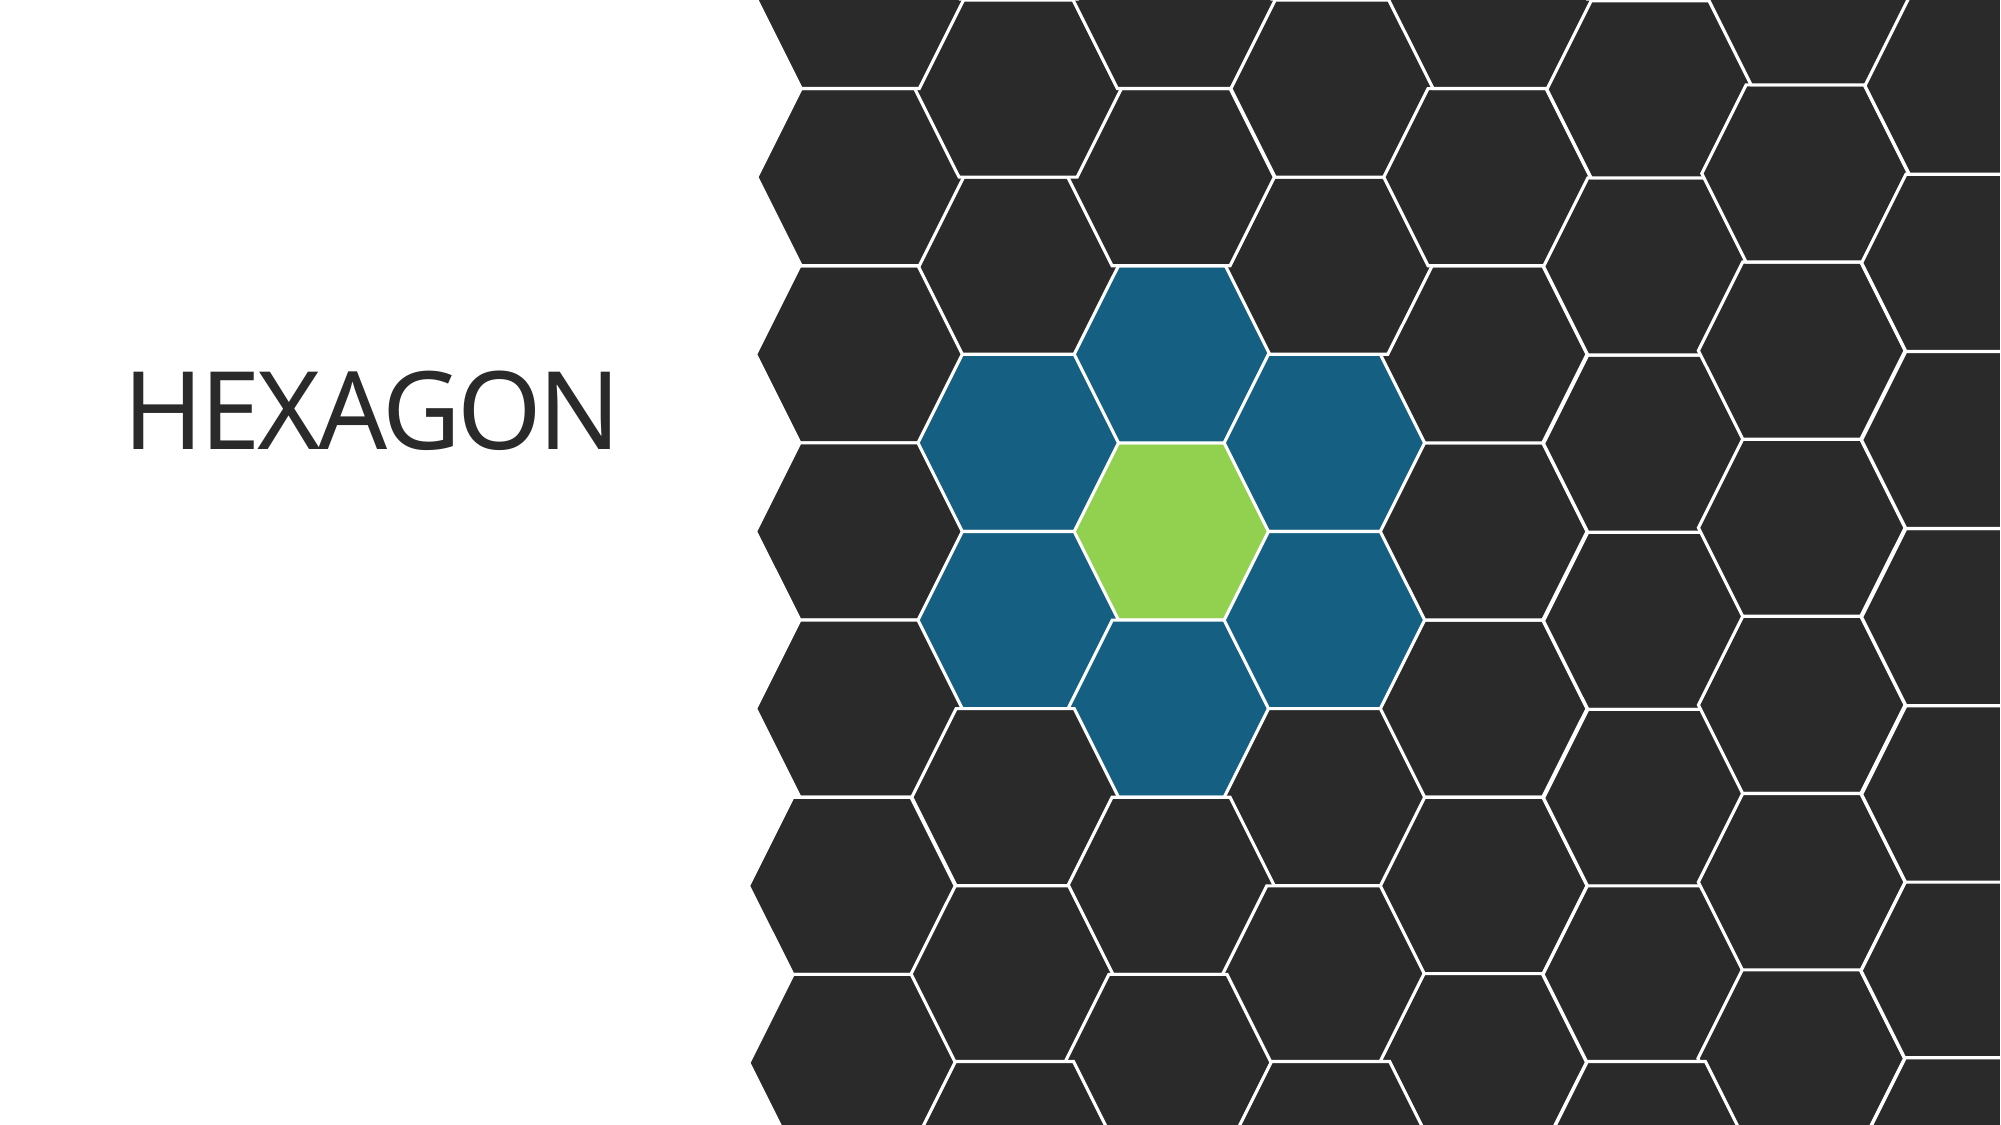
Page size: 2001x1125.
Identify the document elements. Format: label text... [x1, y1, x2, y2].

text_box [1378, 621, 1585, 797]
text_box HEXAGON [114, 338, 631, 474]
text_box [1224, 179, 1433, 356]
text_box [1859, 529, 2000, 706]
text_box [755, 89, 965, 268]
text_box [921, 179, 1120, 356]
text_box [1696, 440, 1903, 618]
text_box [914, 884, 1114, 1059]
text_box [1541, 355, 1740, 534]
text_box [1696, 617, 1903, 793]
text_box [1064, 972, 1272, 1125]
text_box [1066, 91, 1276, 268]
text_box [921, 1059, 1108, 1125]
text_box [1077, 445, 1266, 618]
text_box [1696, 791, 1903, 969]
text_box [1863, 0, 2000, 176]
text_box [1859, 704, 2000, 881]
text_box [1066, 795, 1276, 972]
text_box [1378, 795, 1585, 973]
text_box [753, 265, 965, 443]
text_box [746, 795, 957, 975]
text_box [1238, 1059, 1424, 1125]
text_box [1541, 176, 1742, 357]
text_box [1859, 352, 2000, 531]
text_box [1553, 1059, 1739, 1125]
text_box [1381, 87, 1587, 268]
text_box [1077, 268, 1266, 445]
text_box [911, 707, 1120, 884]
text_box [1707, 0, 1905, 87]
text_box [1229, 1, 1430, 179]
text_box [1223, 707, 1422, 884]
text_box [753, 441, 965, 620]
text_box [753, 618, 964, 795]
text_box [1545, 1, 1747, 180]
text_box [755, 0, 965, 91]
text_box [914, 1, 1122, 179]
text_box [1869, 1056, 2000, 1125]
text_box [1541, 707, 1740, 885]
text_box [1067, 618, 1266, 795]
text_box [1378, 444, 1585, 622]
text_box [921, 529, 1120, 707]
text_box [1387, 0, 1588, 91]
text_box [1379, 972, 1584, 1125]
text_box [1696, 260, 1903, 441]
text_box [1221, 884, 1422, 1059]
text_box [1696, 968, 1902, 1125]
text_box [1541, 884, 1740, 1062]
text_box [1859, 880, 2000, 1058]
text_box [1700, 83, 1905, 264]
text_box [747, 972, 956, 1125]
text_box [1541, 533, 1740, 709]
text_box [1379, 268, 1585, 445]
text_box [921, 355, 1121, 531]
text_box [1859, 172, 2000, 353]
text_box [1071, 0, 1272, 91]
text_box [1222, 529, 1422, 708]
text_box [1222, 353, 1422, 531]
